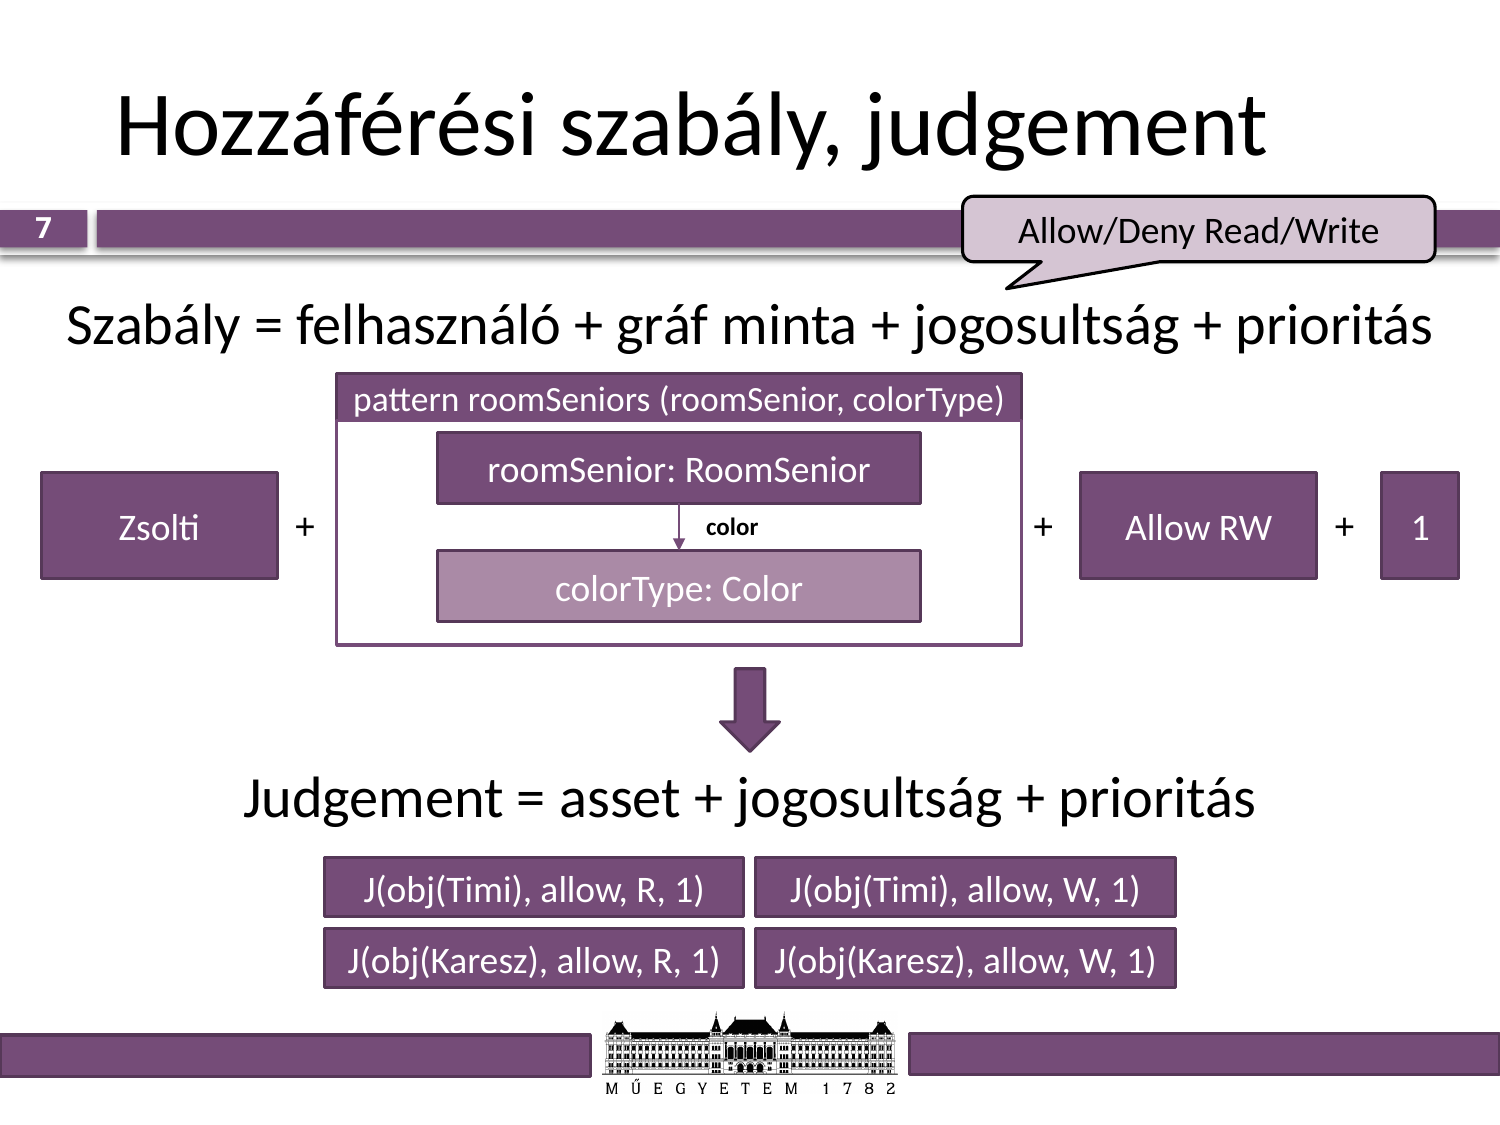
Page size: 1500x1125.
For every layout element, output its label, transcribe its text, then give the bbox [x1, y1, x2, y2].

text_box 1 [1380, 471, 1460, 580]
text_box J(obj(Timi), allow, R, 1) [323, 856, 745, 918]
text_box Judgement = asset + jogosultság + prioritás [47, 751, 1453, 837]
text_box Zsolti [40, 471, 279, 580]
text_box J(obj(Timi), allow, W, 1) [754, 856, 1177, 918]
text_box J(obj(Karesz), allow, R, 1) [323, 927, 745, 989]
text_box J(obj(Karesz), allow, W, 1) [754, 927, 1177, 989]
text_box Allow/Deny Read/Write [960, 194, 1437, 291]
text_box + [1028, 496, 1070, 556]
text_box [336, 373, 1022, 646]
picture [602, 1011, 898, 1094]
text_box + [279, 496, 330, 556]
slide_number 7 [0, 208, 88, 249]
text_box Allow RW [1079, 471, 1318, 580]
text_box + [1318, 496, 1371, 556]
text_box Szabály = felhasználó + gráf minta + jogosultság + prioritás [47, 278, 1453, 364]
text_box [718, 667, 781, 753]
title Hozzáférési szabály, judgement [100, 37, 1438, 200]
